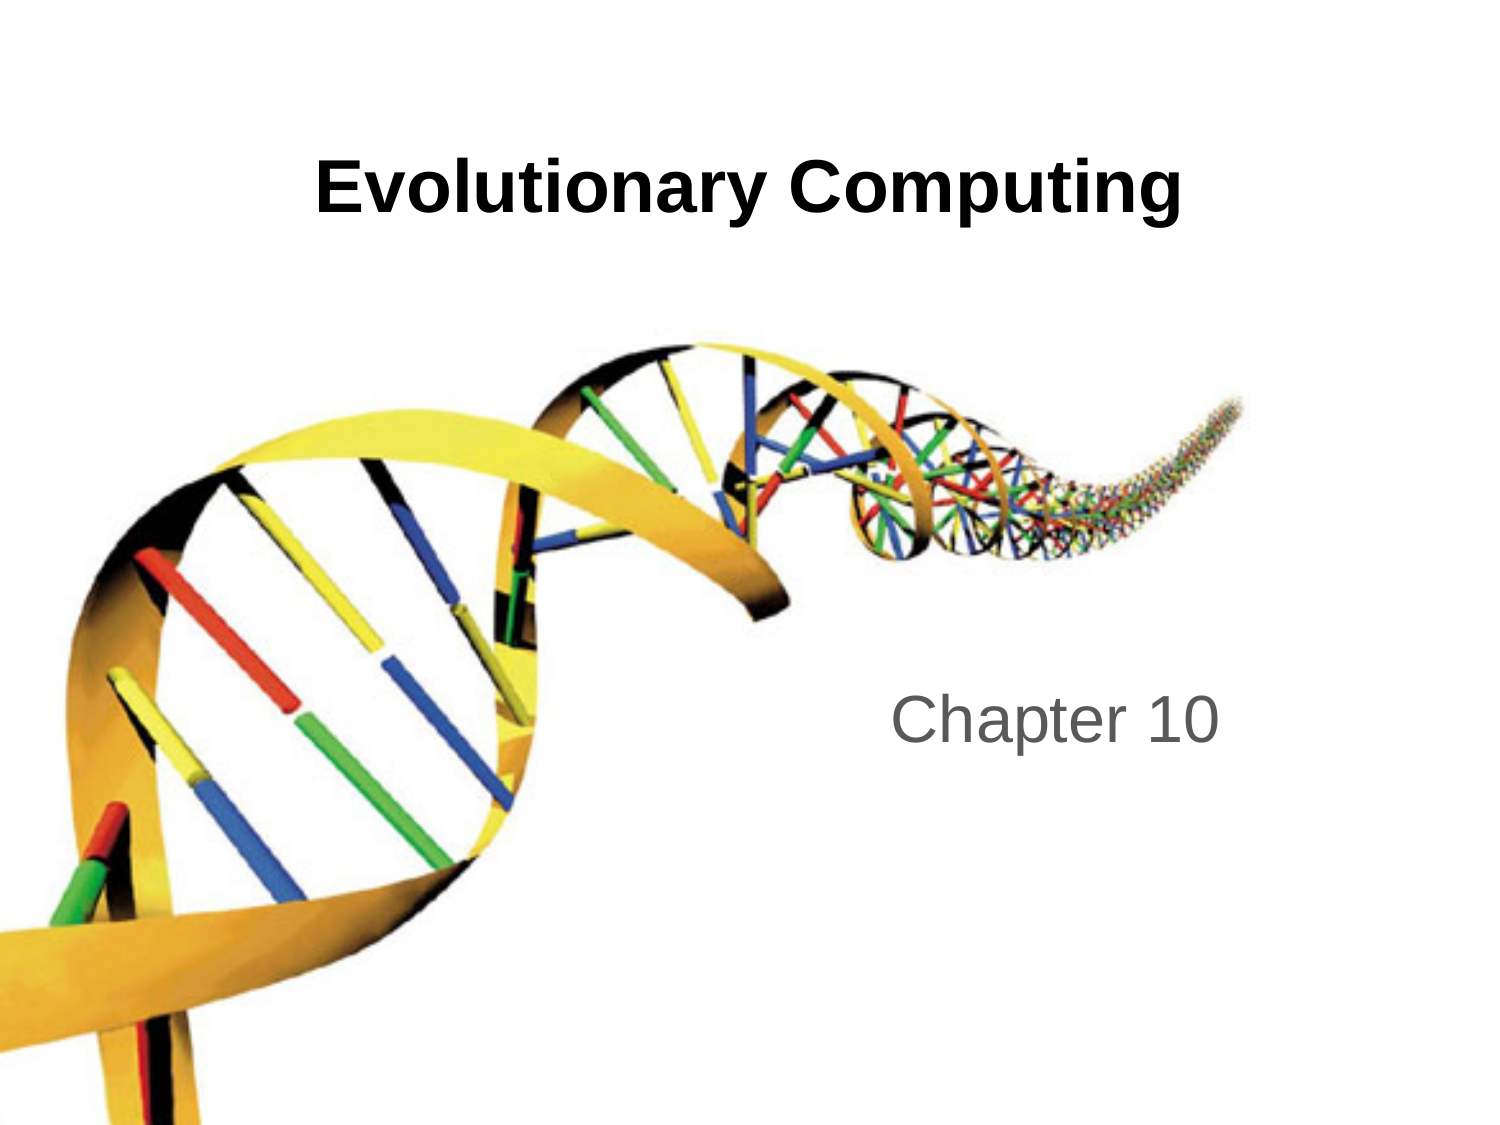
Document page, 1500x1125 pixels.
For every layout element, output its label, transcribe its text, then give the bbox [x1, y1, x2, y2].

title Evolutionary Computing [112, 66, 1388, 308]
picture [0, 320, 1250, 1125]
subtitle Chapter 10 [723, 674, 1388, 963]
